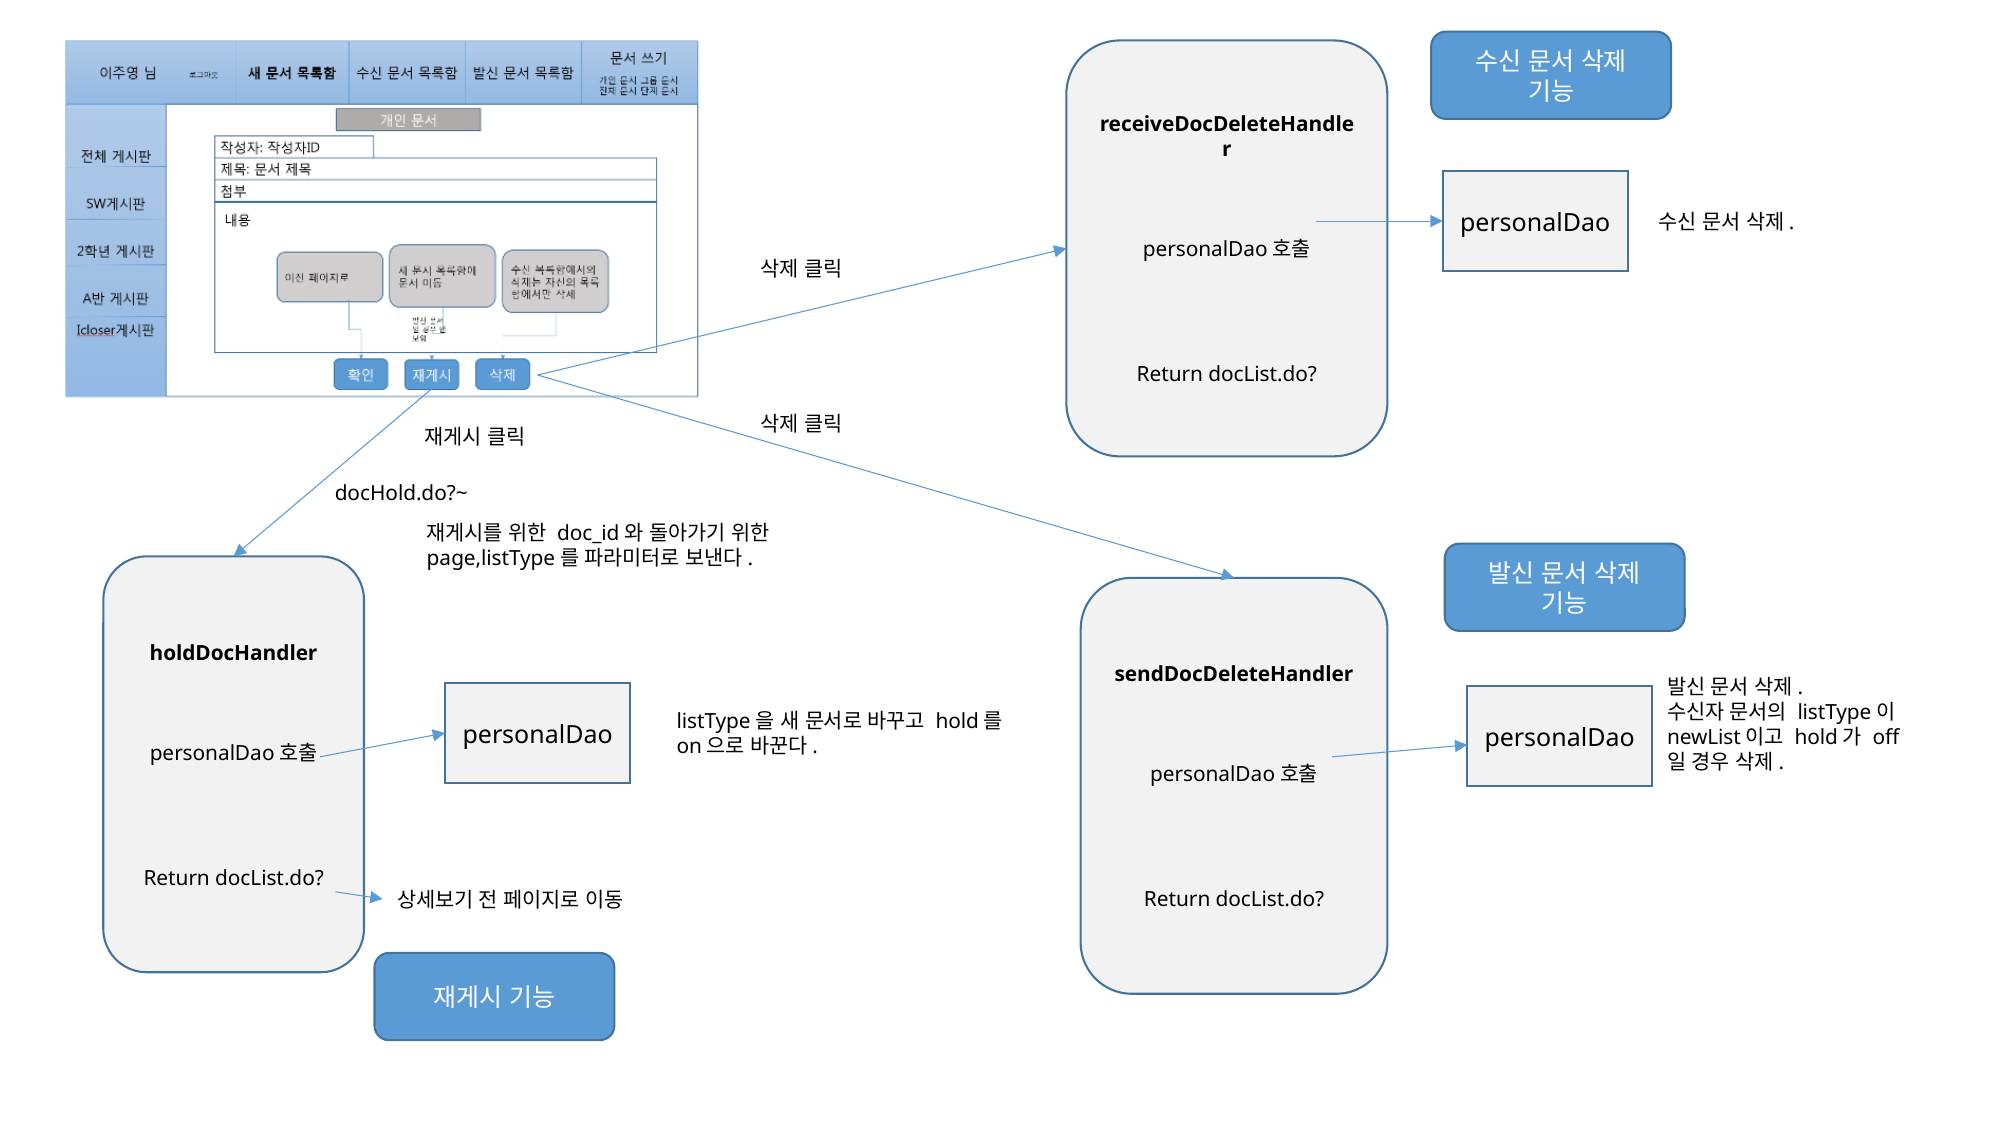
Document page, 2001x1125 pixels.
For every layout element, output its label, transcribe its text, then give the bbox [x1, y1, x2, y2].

text_box 수신 문서 삭제 기능 [1430, 30, 1673, 120]
text_box 발신 문서 삭제. 수신자 문서의 listType이 newList이고 hold가 off일 경우 삭제. [1652, 665, 1931, 781]
text_box receiveDocDeleteHandler personalDao호출 Return docList.do? [1065, 39, 1389, 458]
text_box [1332, 744, 1468, 757]
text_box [537, 248, 1067, 374]
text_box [233, 387, 434, 557]
text_box listType을 새 문서로 바꾸고 hold를 on으로 바꾼다. [661, 700, 1053, 765]
text_box docHold.do?~ [434, 471, 499, 512]
text_box sendDocDeleteHandler personalDao호출 Return docList.do? [1079, 576, 1389, 995]
text_box holdDocHandler personalDao호출 Return docList.do? [102, 555, 366, 974]
text_box 발신 문서 삭제 기능 [1443, 542, 1686, 632]
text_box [537, 374, 1235, 578]
picture [59, 35, 711, 407]
text_box personalDao [1466, 685, 1653, 787]
text_box 재게시 기능 [373, 951, 616, 1042]
text_box 상세보기 전 페이지로 이동 [382, 879, 678, 919]
text_box 재게시를 위한 doc_id와 돌아가기 위한 page,listType를 파라미터로 보낸다. [411, 512, 537, 577]
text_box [320, 732, 446, 757]
text_box personalDao [1442, 170, 1629, 272]
text_box 재게시 클릭 [434, 415, 537, 456]
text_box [335, 891, 383, 900]
text_box 수신 문서 삭제. [1643, 200, 1815, 241]
text_box personalDao [444, 682, 631, 784]
